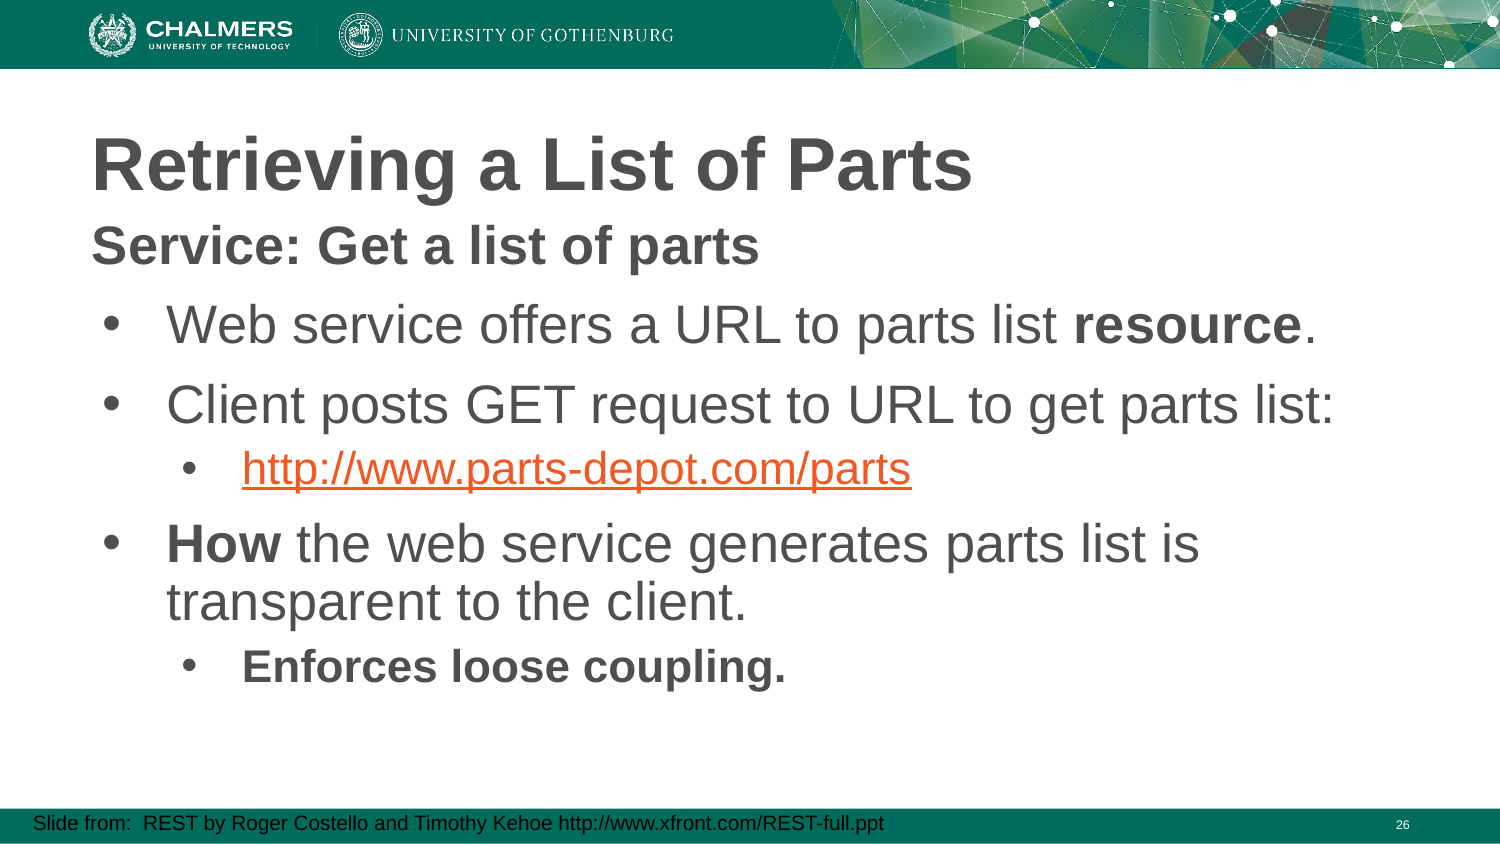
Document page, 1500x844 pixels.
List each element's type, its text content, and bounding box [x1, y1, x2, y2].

picture [759, 0, 1500, 68]
picture [64, 0, 696, 85]
slide_number ‹#› [1074, 809, 1425, 844]
text_box Slide from: REST by Roger Costello and Timothy Kehoe http://www.xfront.com/REST-full.ppt [17, 796, 1169, 823]
list Service: Get a list of parts Web service offers a URL to parts list resource. Client posts GET request to URL to get parts list: http://www.parts-depot.com/parts How the web service generates parts list is transparent to the client. Enforces loose coupling. [76, 210, 1425, 782]
title Retrieving a List of Parts [76, 100, 1425, 210]
